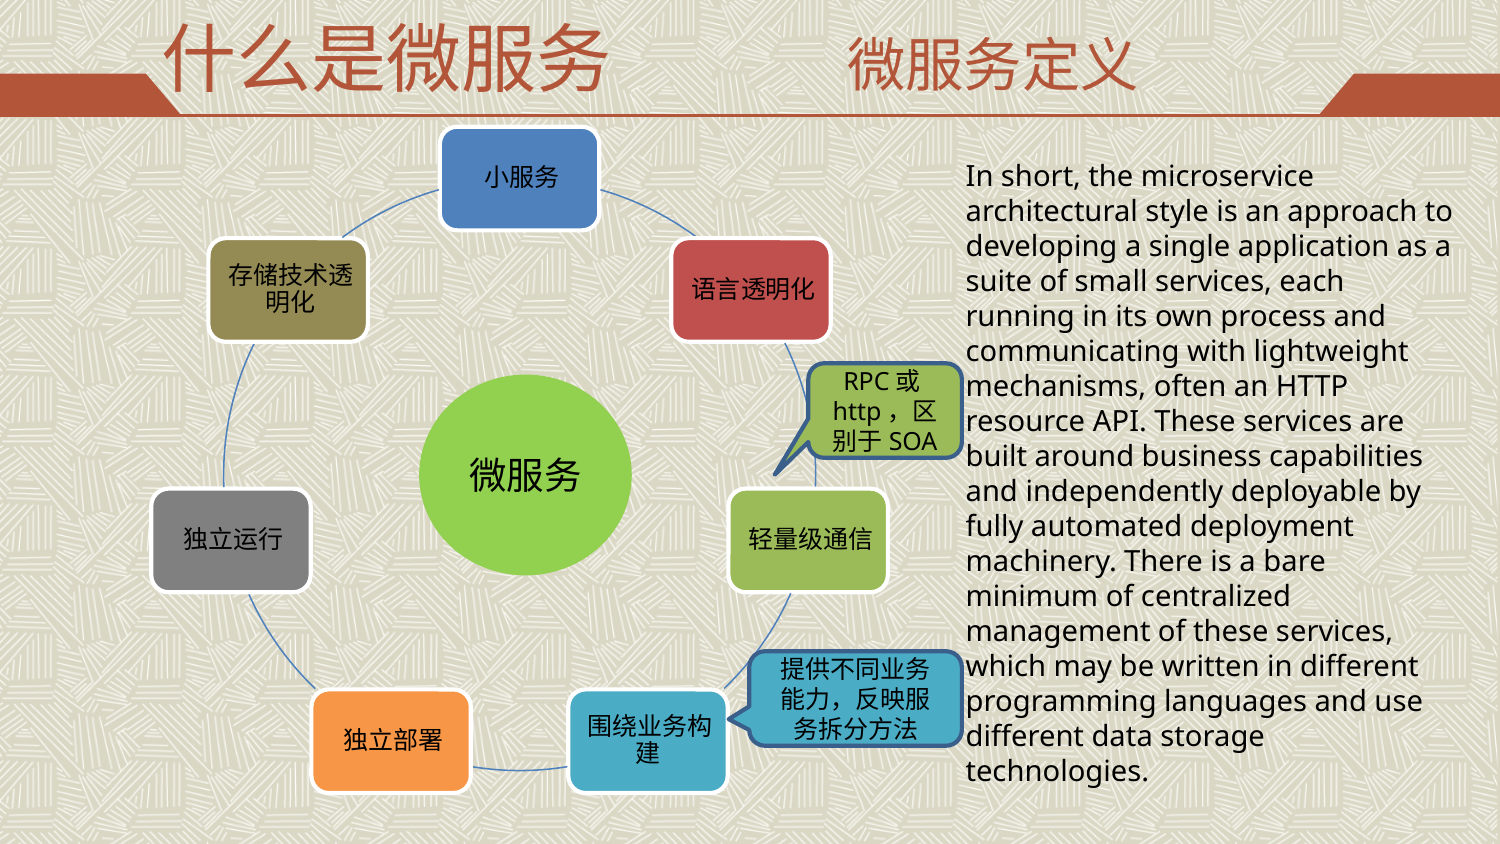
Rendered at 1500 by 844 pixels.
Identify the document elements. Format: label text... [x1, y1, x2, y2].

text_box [52, 126, 987, 794]
text_box 微服务定义 [832, 20, 1199, 106]
text_box In short, the microservice architectural style is an approach to developing a single application as a suite of small services, each running in its own process and communicating with lightweight mechanisms, often an HTTP resource API. These services are built around business capabilities and independently deployable by fully automated deployment machinery. There is a bare minimum of centralized management of these services, which may be written in different programming languages and use different data storage technologies. [990, 150, 1471, 795]
title 什么是微服务 [90, 0, 683, 124]
